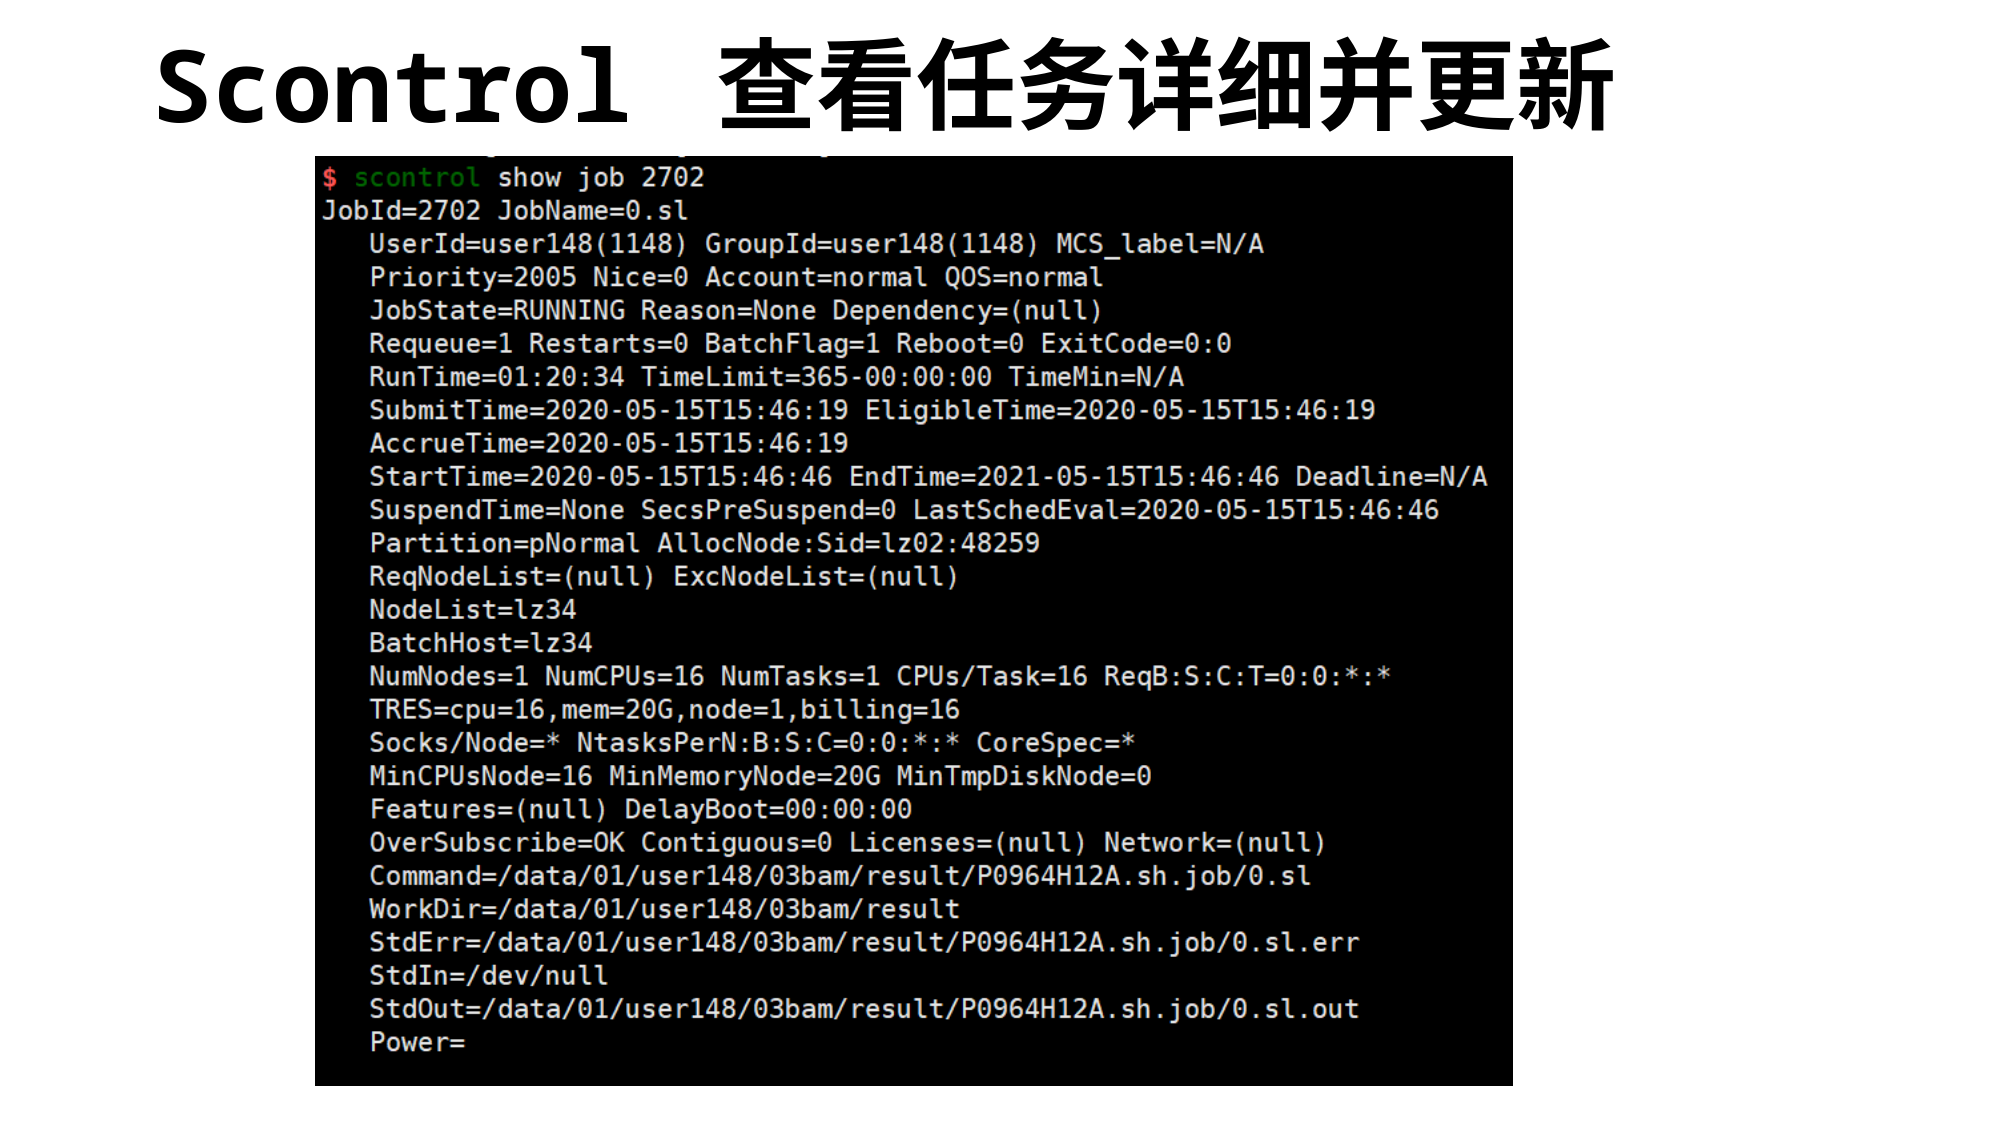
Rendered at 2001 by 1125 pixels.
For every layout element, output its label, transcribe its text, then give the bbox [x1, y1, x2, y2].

picture [315, 156, 1513, 1086]
title Scontrol 查看任务详细并更新 [137, 24, 1863, 157]
